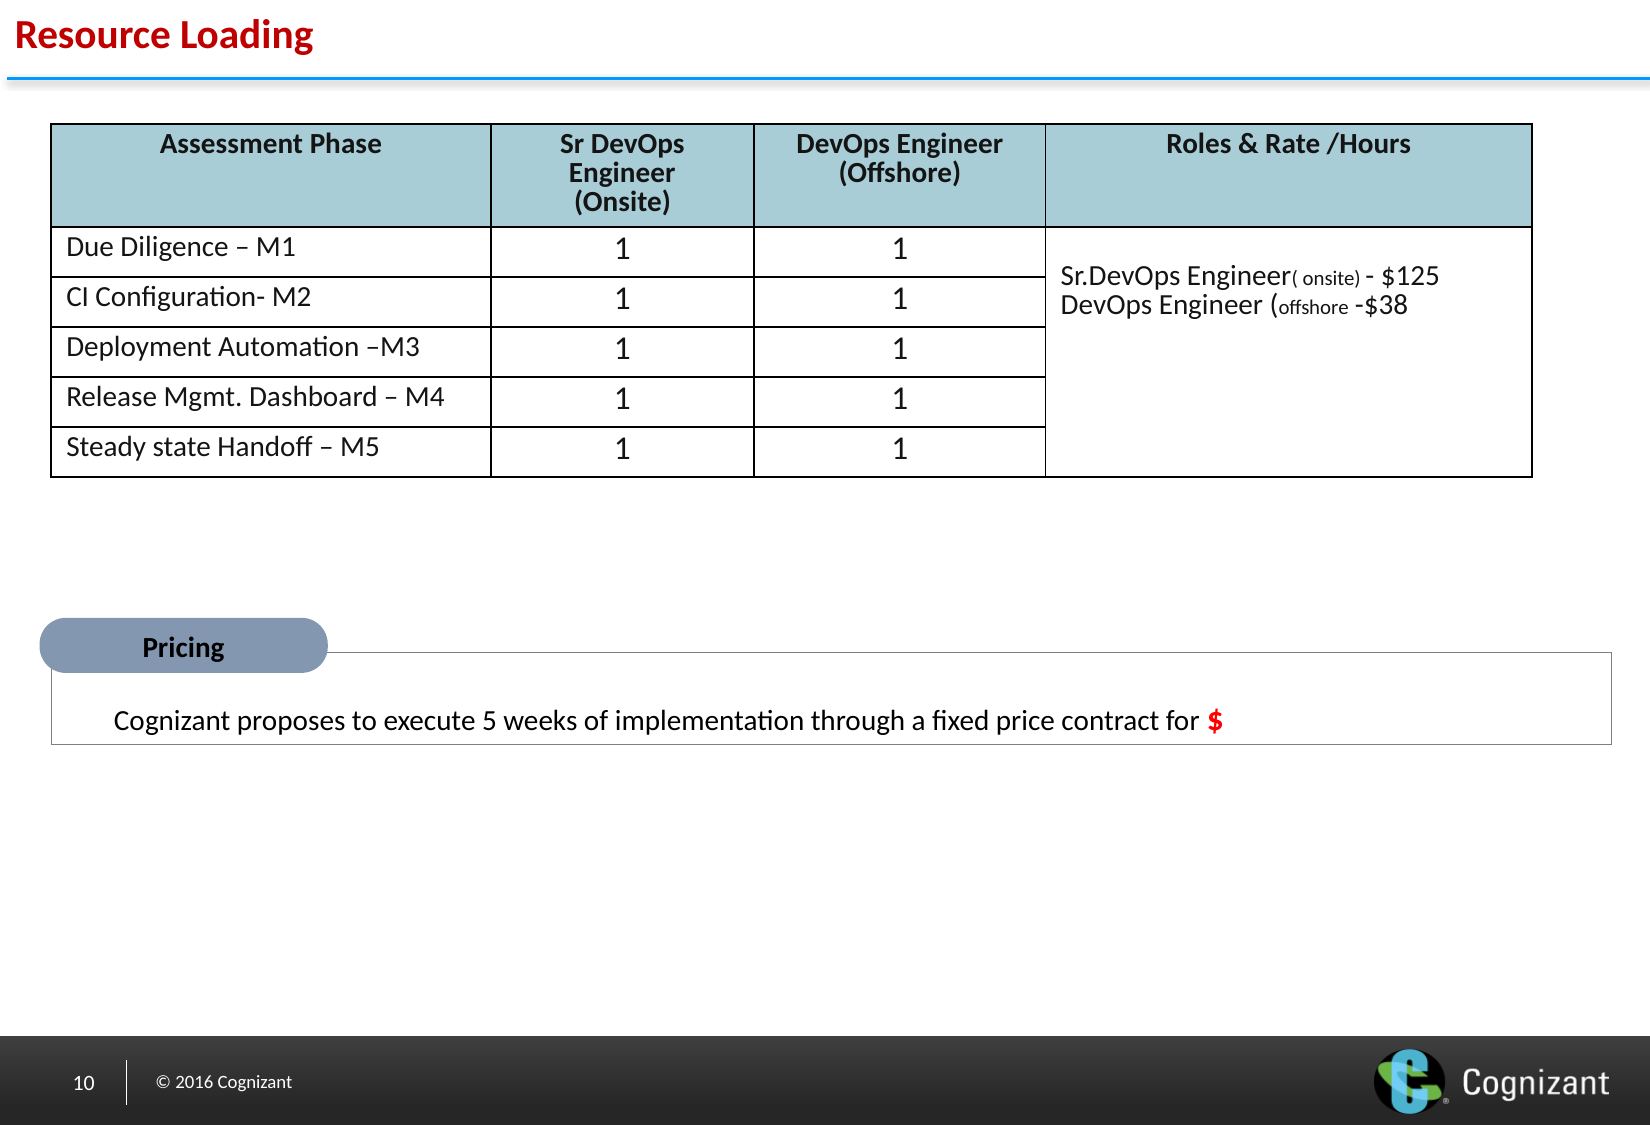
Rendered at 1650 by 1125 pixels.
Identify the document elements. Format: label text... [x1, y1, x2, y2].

table_cell 1 [755, 228, 1045, 276]
table_cell 1 [492, 278, 753, 326]
text_box Cognizant proposes to execute 5 weeks of implementation through a fixed price contract for $ [51, 652, 1612, 745]
table_cell 1 [755, 428, 1045, 476]
table_header Sr DevOps Engineer (Onsite) [492, 125, 753, 226]
title Resource Loading [0, 0, 1650, 125]
table_cell 1 [492, 428, 753, 476]
table_cell 1 [492, 328, 753, 376]
slide_number 10 [30, 1045, 110, 1118]
table_cell Release Mgmt. Dashboard – M4 [52, 378, 490, 426]
table_header Roles & Rate /Hours [1046, 125, 1531, 226]
table_cell 1 [755, 328, 1045, 376]
table_cell 1 [492, 228, 753, 276]
table_cell Sr.DevOps Engineer( onsite) - $125 DevOps Engineer (offshore -$38 [1046, 228, 1531, 476]
table_cell Due Diligence – M1 [52, 228, 490, 276]
table_cell 1 [492, 378, 753, 426]
table_cell Deployment Automation –M3 [52, 328, 490, 376]
table_cell Steady state Handoff – M5 [52, 428, 490, 476]
table_cell 1 [755, 278, 1045, 326]
picture [1374, 1049, 1609, 1114]
table_header DevOps Engineer (Offshore) [755, 125, 1045, 226]
table_header Assessment Phase [52, 125, 490, 226]
text_box Pricing [39, 617, 328, 673]
table_cell CI Configuration- M2 [52, 278, 490, 326]
table_cell 1 [755, 378, 1045, 426]
